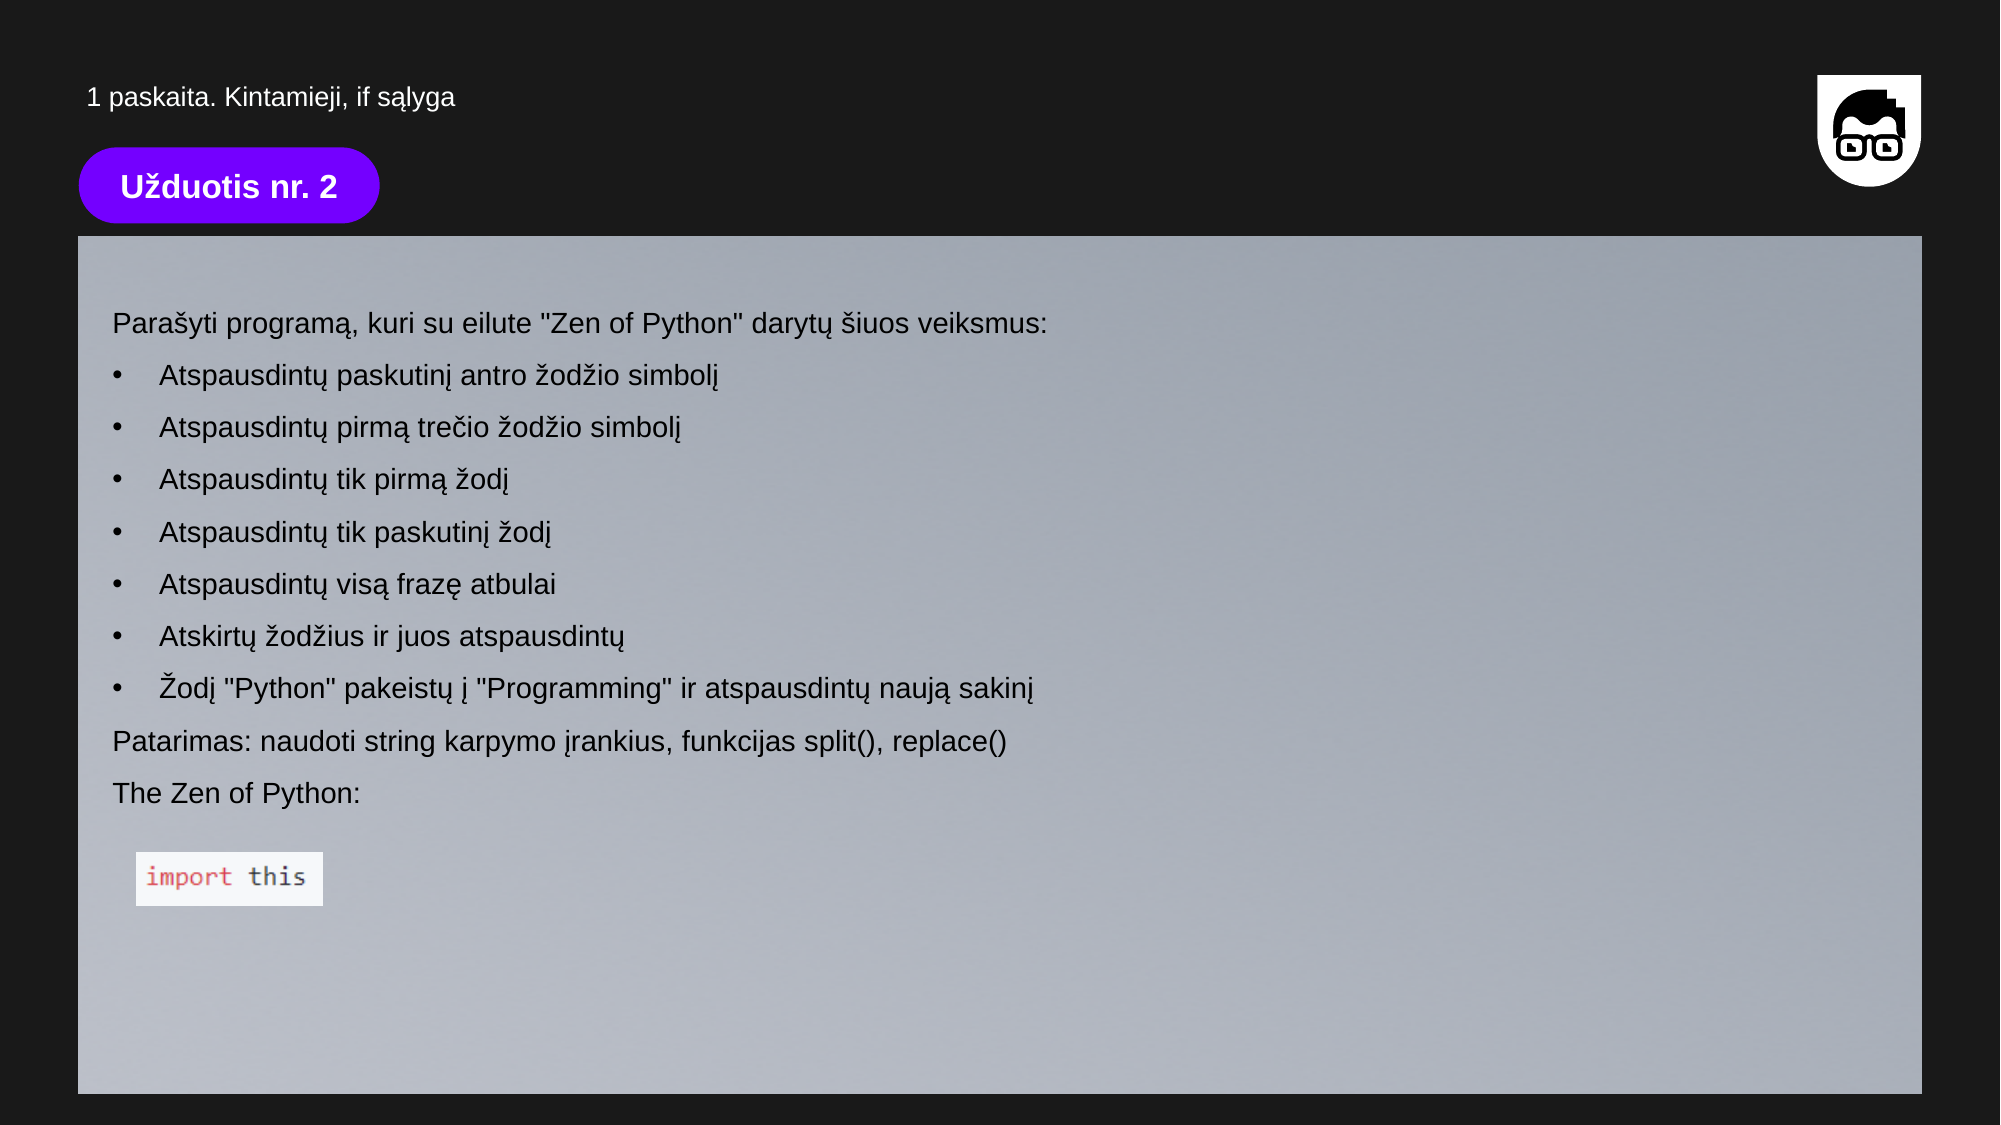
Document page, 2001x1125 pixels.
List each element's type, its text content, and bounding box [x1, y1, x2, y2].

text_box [78, 147, 380, 224]
picture [78, 236, 1922, 1095]
text_box 1 paskaita. Kintamieji, if sąlyga [78, 75, 1000, 150]
